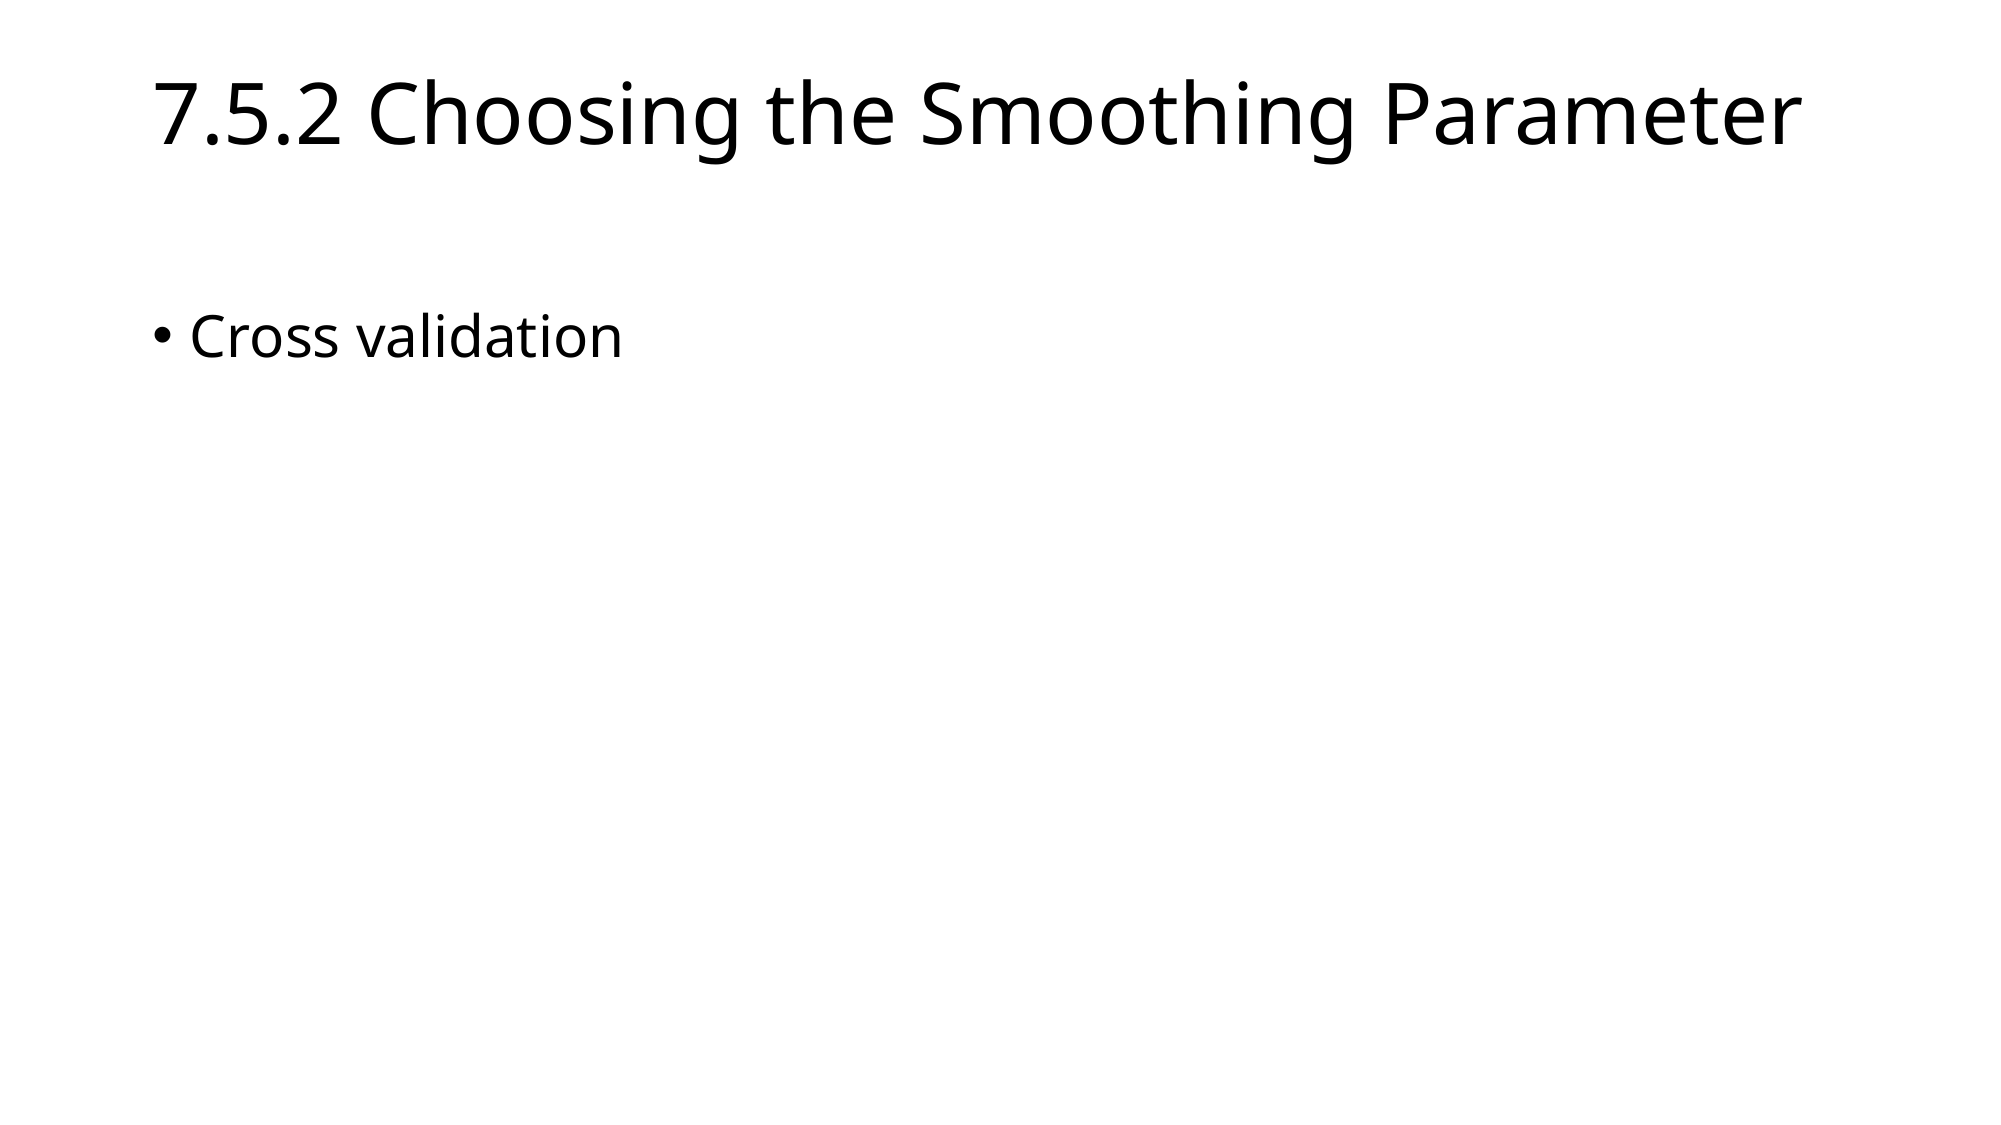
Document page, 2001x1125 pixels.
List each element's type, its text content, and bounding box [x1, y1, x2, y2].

list Cross validation [137, 299, 1863, 1014]
